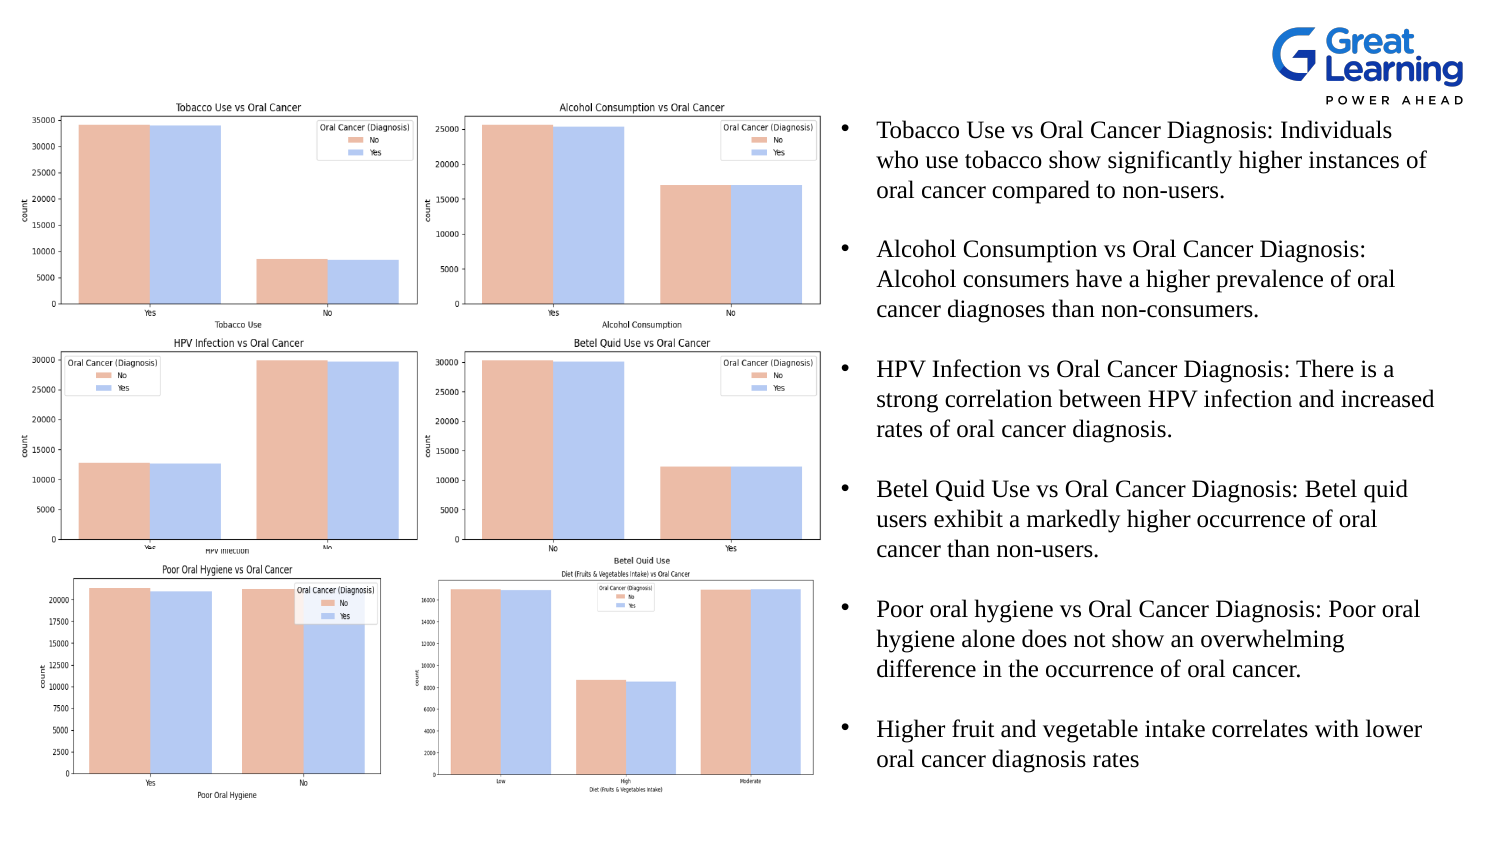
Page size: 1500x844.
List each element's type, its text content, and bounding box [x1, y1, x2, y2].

picture [0, 94, 827, 816]
picture [1245, 23, 1490, 109]
text_box Tobacco Use vs Oral Cancer Diagnosis: Individuals who use tobacco show significantly higher instances of oral cancer compared to non-users. Alcohol Consumption vs Oral Cancer Diagnosis: Alcohol consumers have a higher prevalence of oral cancer diagnoses than non-consumers. HPV Infection vs Oral Cancer Diagnosis: There is a strong correlation between HPV infection and increased rates of oral cancer diagnosis. Betel Quid Use vs Oral Cancer Diagnosis: Betel quid users exhibit a markedly higher occurrence of oral cancer than non-users. Poor oral hygiene vs Oral Cancer Diagnosis: Poor oral hygiene alone does not show an overwhelming difference in the occurrence of oral cancer. Higher fruit and vegetable intake correlates with lower oral cancer diagnosis rates [826, 105, 1456, 810]
